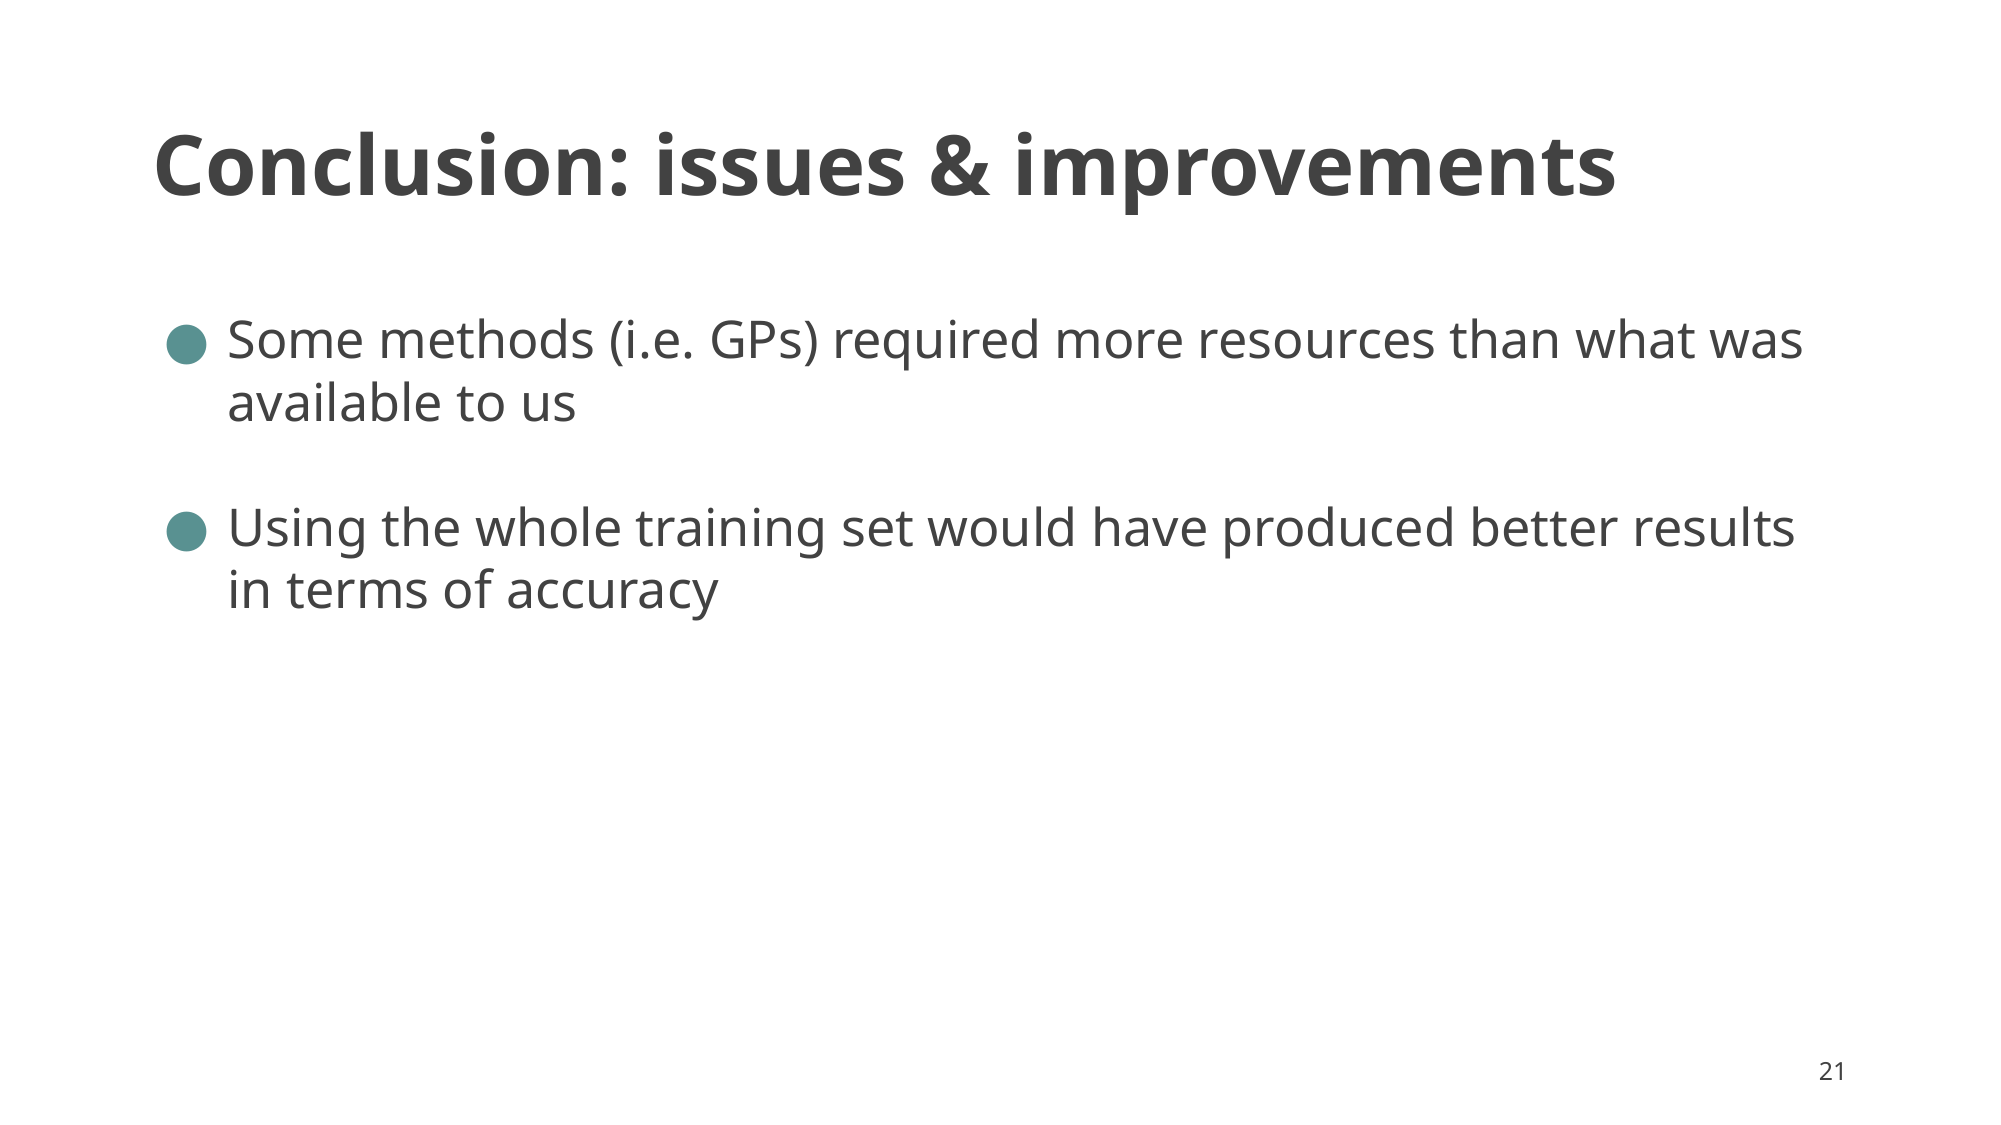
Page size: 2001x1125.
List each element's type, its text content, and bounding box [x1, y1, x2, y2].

list Some methods (i.e. GPs) required more resources than what was available to us Using the whole training set would have produced better results in terms of accuracy [137, 299, 1863, 1014]
title Conclusion: issues & improvements [137, 59, 1863, 278]
slide_number ‹#› [1412, 1042, 1863, 1103]
